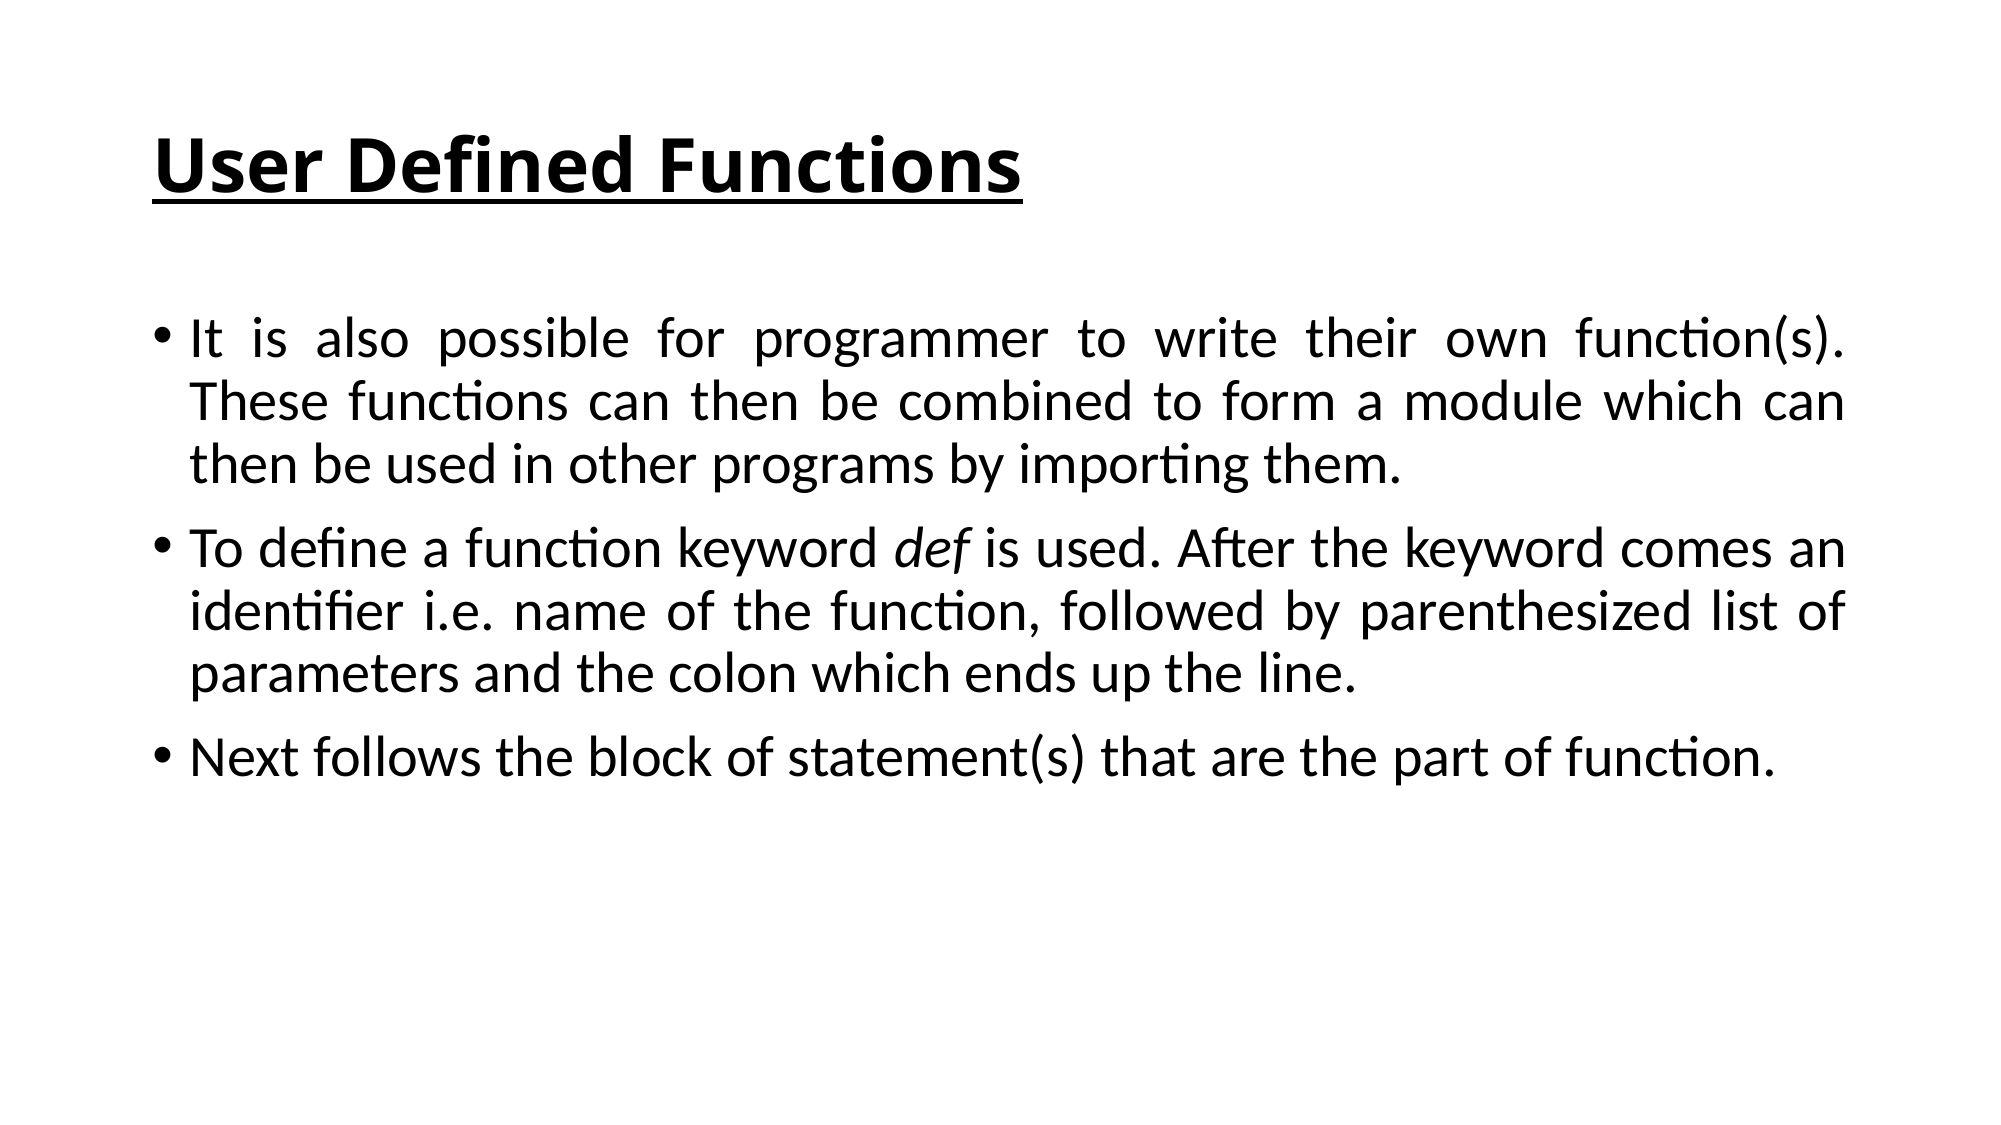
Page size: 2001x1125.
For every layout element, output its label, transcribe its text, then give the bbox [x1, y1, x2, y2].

title User Defined Functions [137, 59, 1863, 278]
list It is also possible for programmer to write their own function(s). These functions can then be combined to form a module which can then be used in other programs by importing them. To define a function keyword def is used. After the keyword comes an identifier i.e. name of the function, followed by parenthesized list of parameters and the colon which ends up the line. Next follows the block of statement(s) that are the part of function. [137, 299, 1863, 1014]
